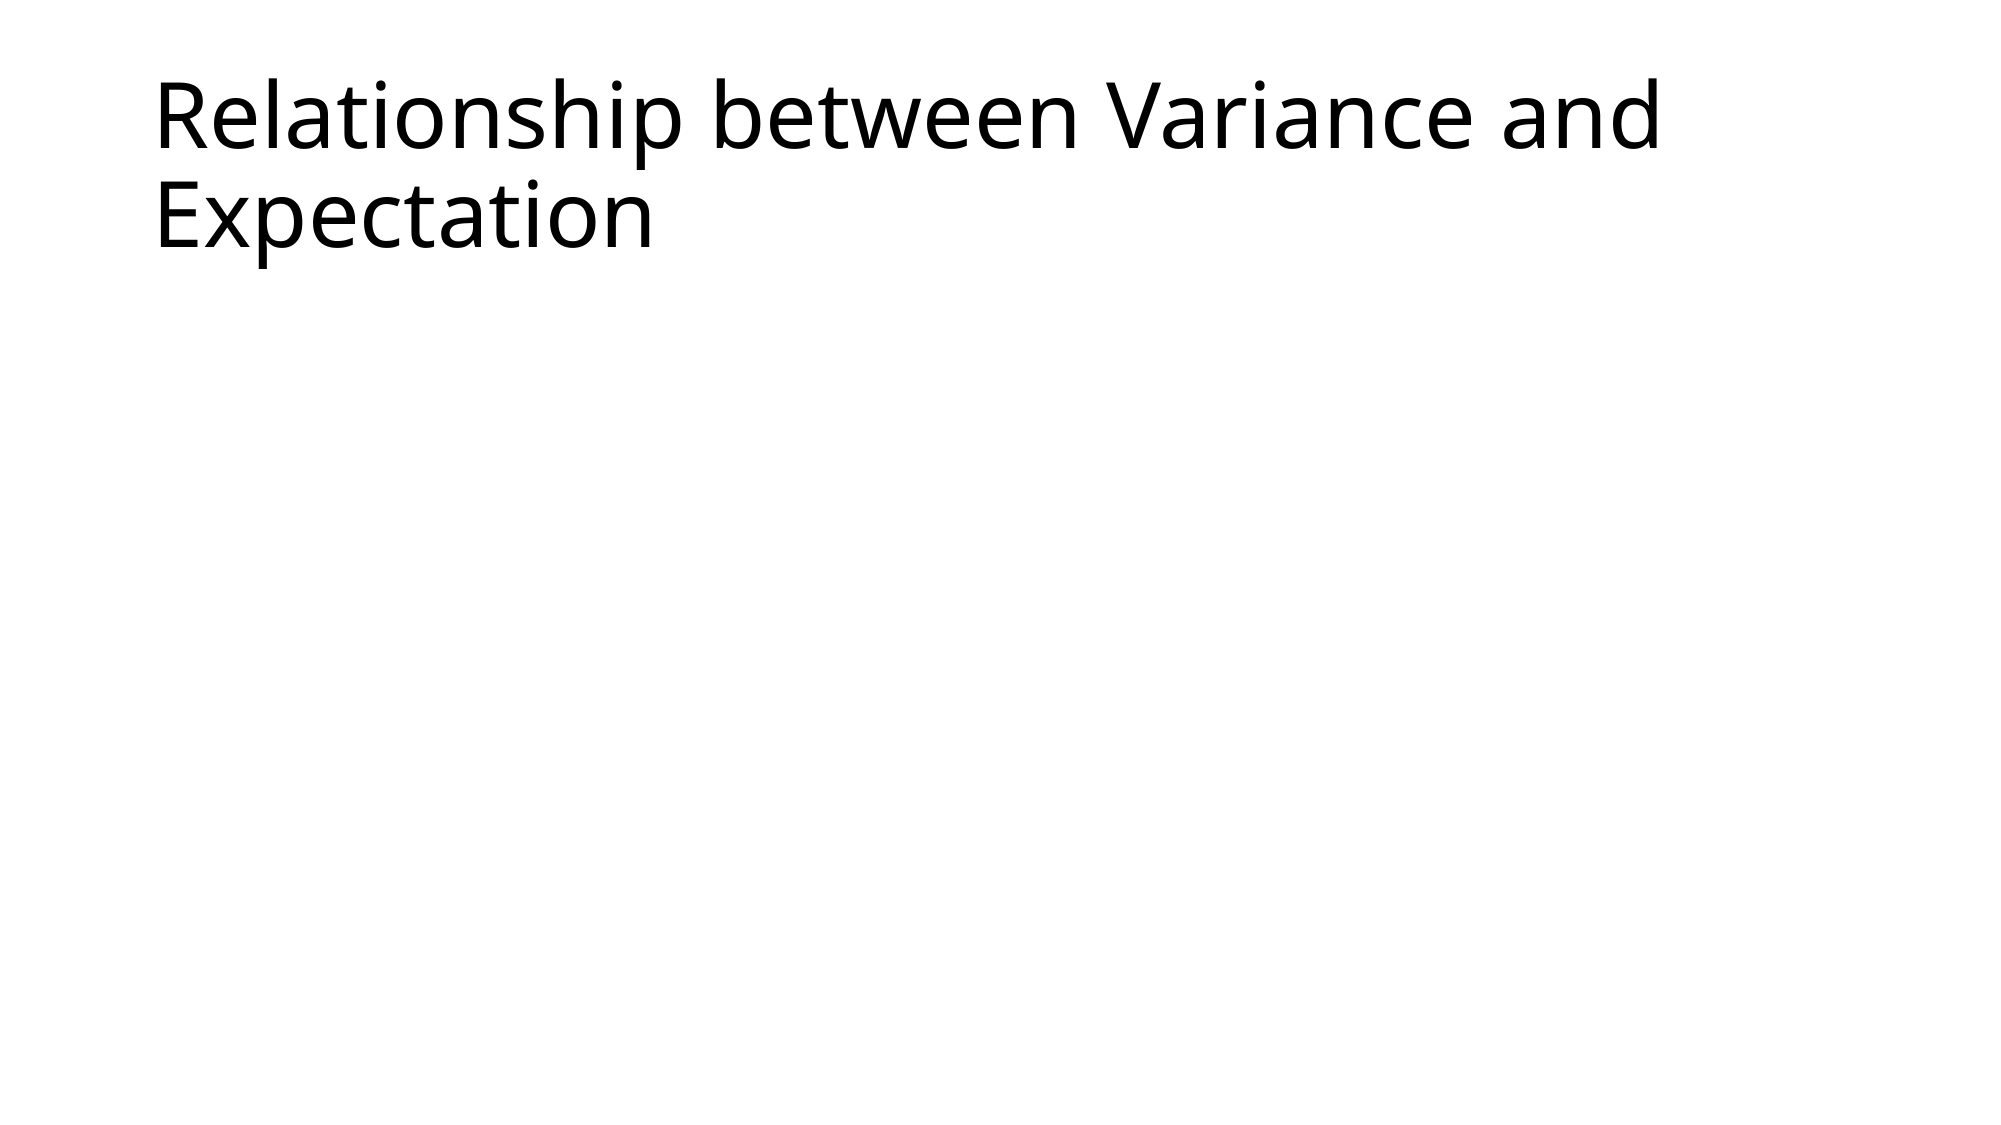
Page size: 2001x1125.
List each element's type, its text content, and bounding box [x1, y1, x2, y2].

title Relationship between Variance and Expectation [137, 59, 1863, 278]
